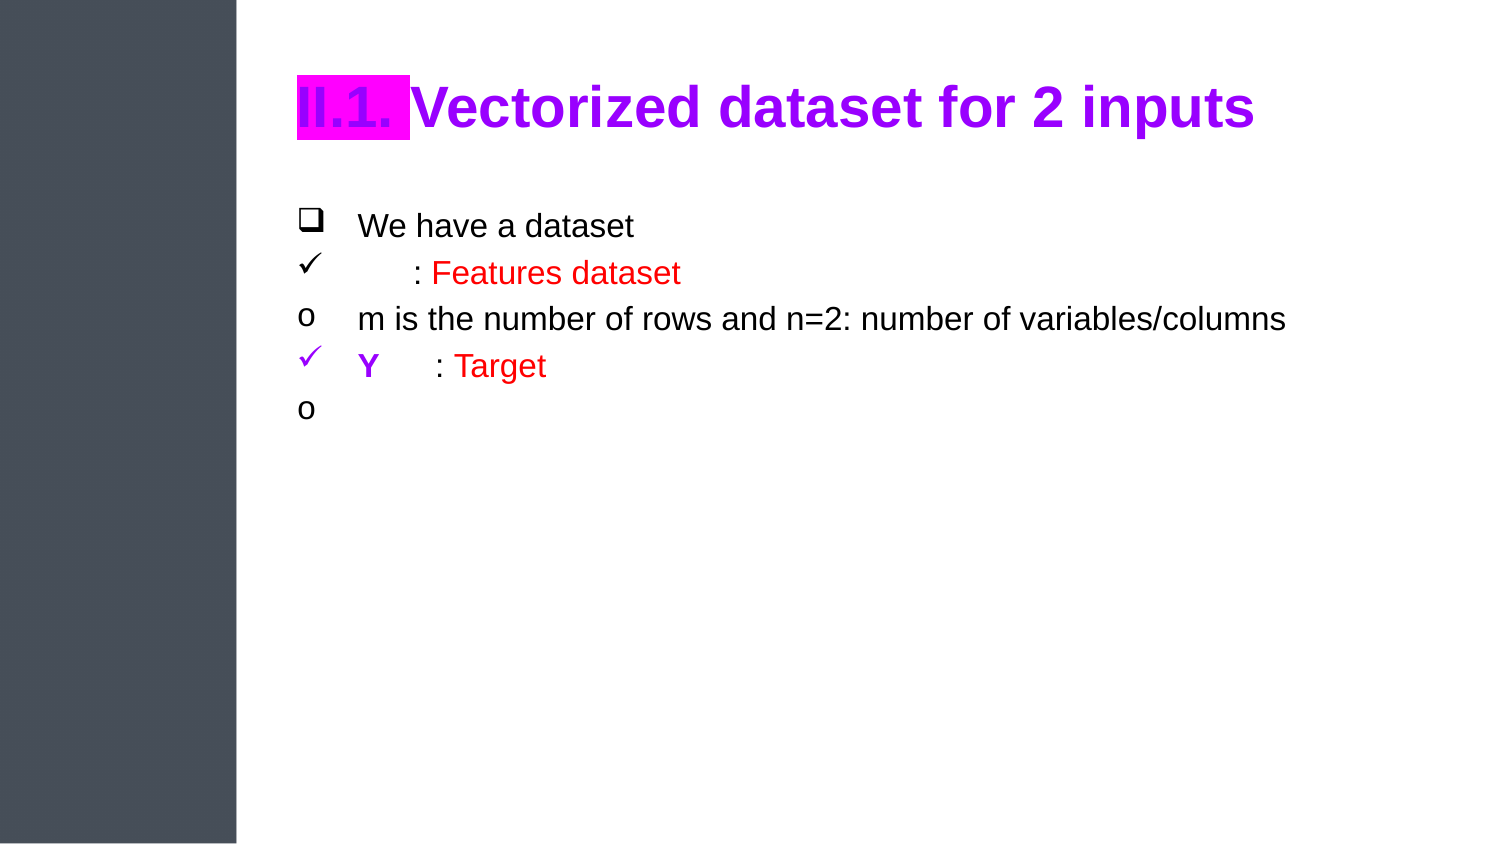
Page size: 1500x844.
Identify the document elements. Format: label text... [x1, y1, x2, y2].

title II.1. Vectorized dataset for 2 inputs [281, 33, 1425, 175]
picture [0, 0, 1500, 844]
